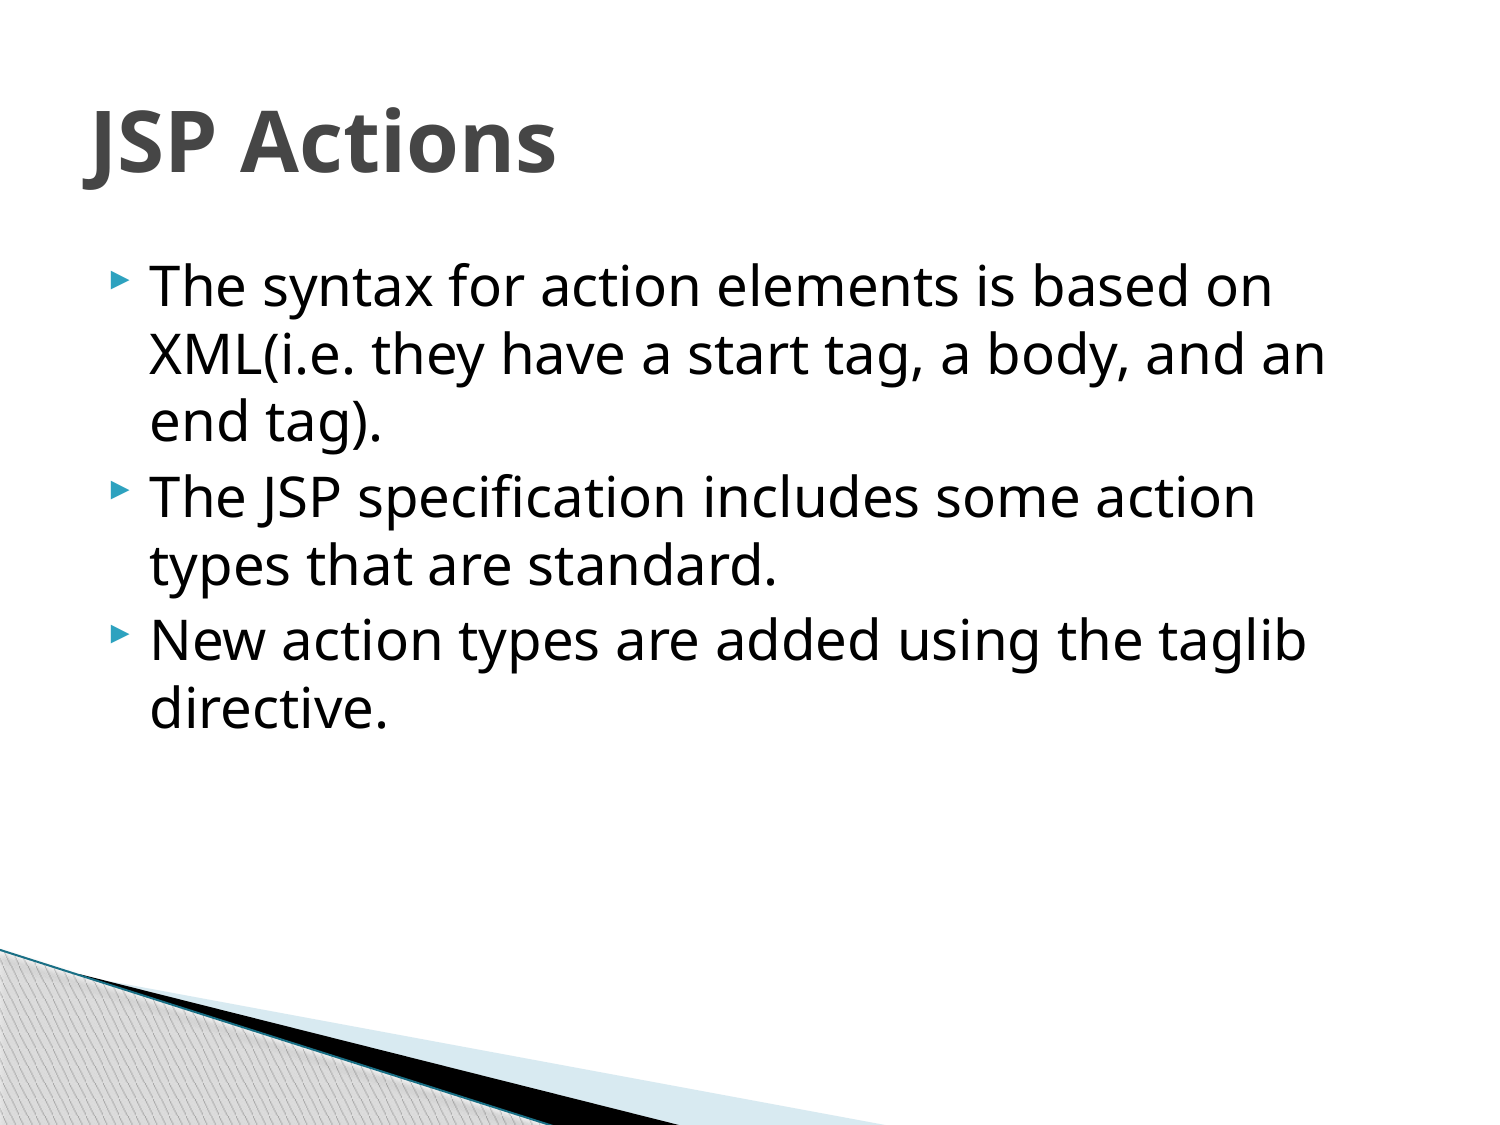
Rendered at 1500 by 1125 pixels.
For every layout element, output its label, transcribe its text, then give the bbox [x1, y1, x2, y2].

list The syntax for action elements is based on XML(i.e. they have a start tag, a body, and an end tag). The JSP specification includes some action types that are standard. New action types are added using the taglib directive. [75, 243, 1425, 986]
title JSP Actions [75, 45, 1425, 233]
